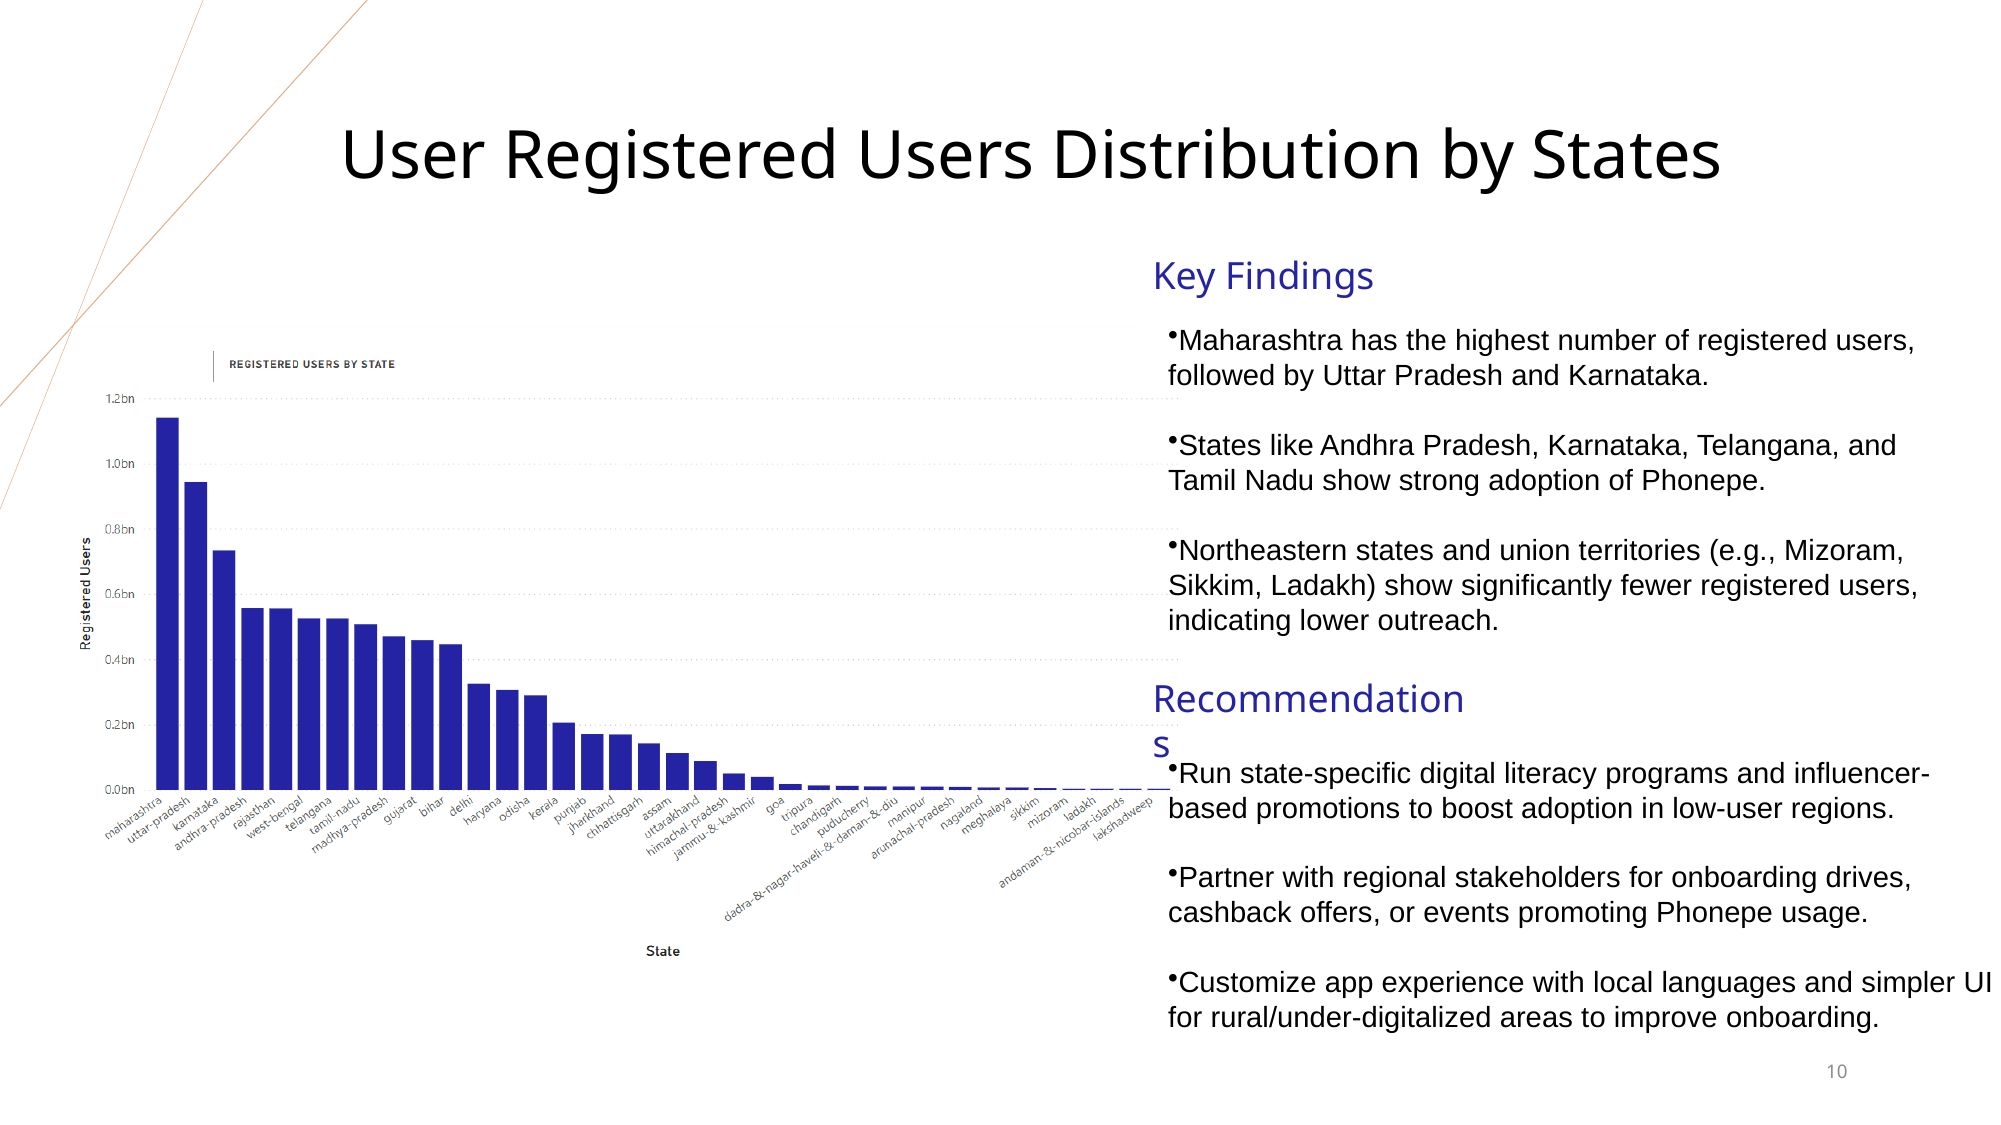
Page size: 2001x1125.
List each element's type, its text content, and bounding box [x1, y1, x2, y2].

text_box Maharashtra has the highest number of registered users, followed by Uttar Pradesh and Karnataka. States like Andhra Pradesh, Karnataka, Telangana, and Tamil Nadu show strong adoption of Phonepe. Northeastern states and union territories (e.g., Mizoram, Sikkim, Ladakh) show significantly fewer registered users, indicating lower outreach. [1153, 313, 1987, 644]
text_box User Registered Users Distribution by States [325, 104, 1811, 200]
slide_number 10 [1412, 1042, 1863, 1103]
text_box Recommendations [1183, 667, 1499, 773]
text_box Run state-specific digital literacy programs and influencer-based promotions to boost adoption in low-user regions. Partner with regional stakeholders for onboarding drives, cashback offers, or events promoting Phonepe usage. Customize app experience with local languages and simpler UI for rural/under-digitalized areas to improve onboarding. [1153, 746, 2000, 1041]
picture [76, 327, 1183, 958]
text_box Key Findings [1137, 244, 1499, 305]
